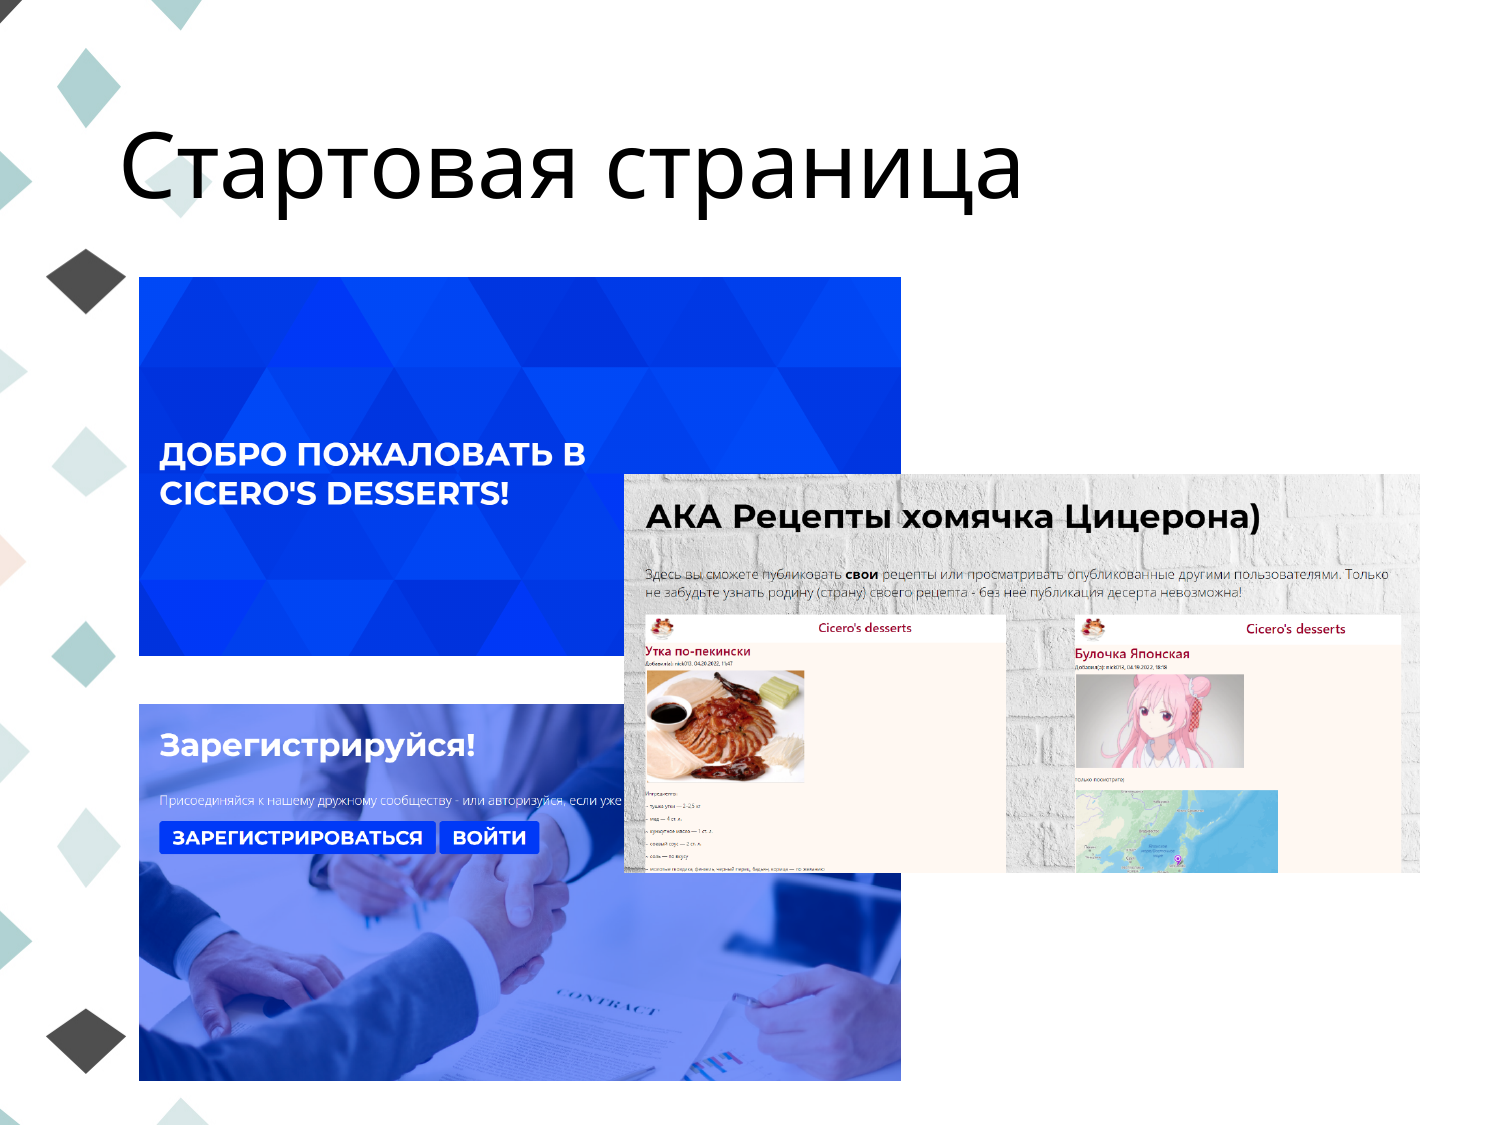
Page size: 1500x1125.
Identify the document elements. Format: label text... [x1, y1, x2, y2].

picture [0, 0, 1500, 1125]
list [139, 277, 901, 656]
title Стартовая страница [103, 59, 1397, 278]
